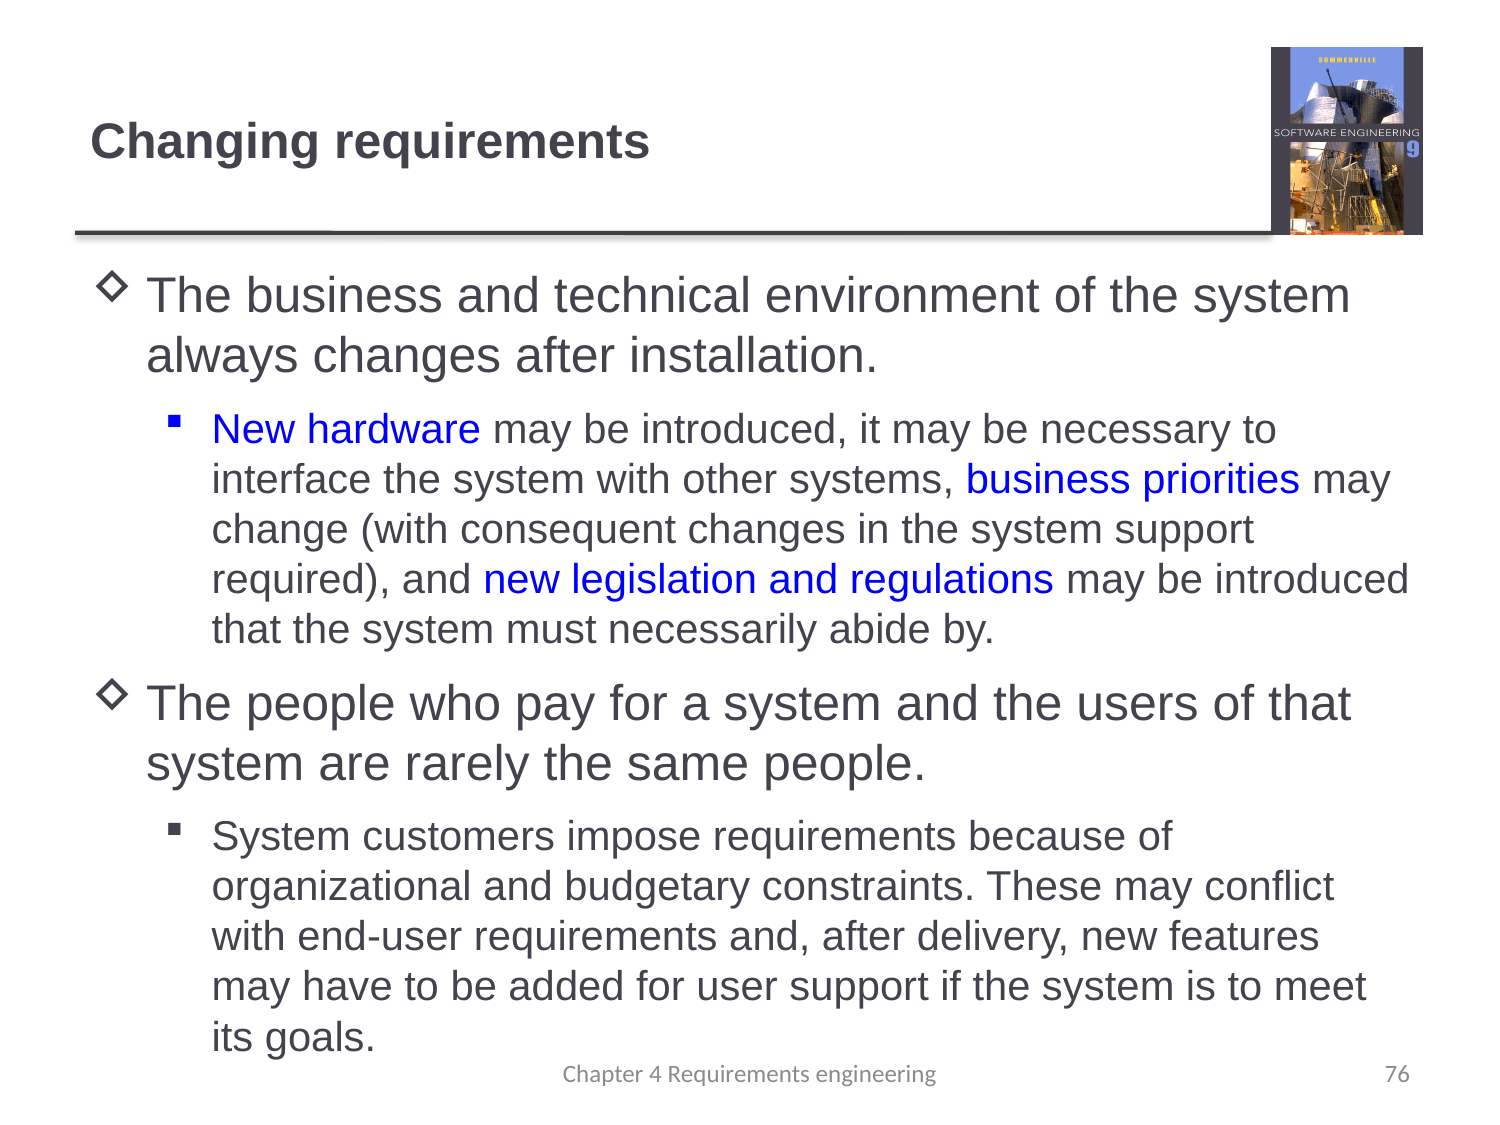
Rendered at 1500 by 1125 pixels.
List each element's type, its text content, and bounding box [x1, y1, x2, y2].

slide_number 76 [1074, 1042, 1425, 1103]
title Changing requirements [74, 44, 1272, 233]
list The business and technical environment of the system always changes after installation. New hardware may be introduced, it may be necessary to interface the system with other systems, business priorities may change (with consequent changes in the system support required), and new legislation and regulations may be introduced that the system must necessarily abide by. The people who pay for a system and the users of that system are rarely the same people. System customers impose requirements because of organizational and budgetary constraints. These may conflict with end-user requirements and, after delivery, new features may have to be added for user support if the system is to meet its goals. [75, 255, 1425, 1064]
picture [1272, 47, 1423, 235]
footer Chapter 4 Requirements engineering [512, 1042, 988, 1103]
